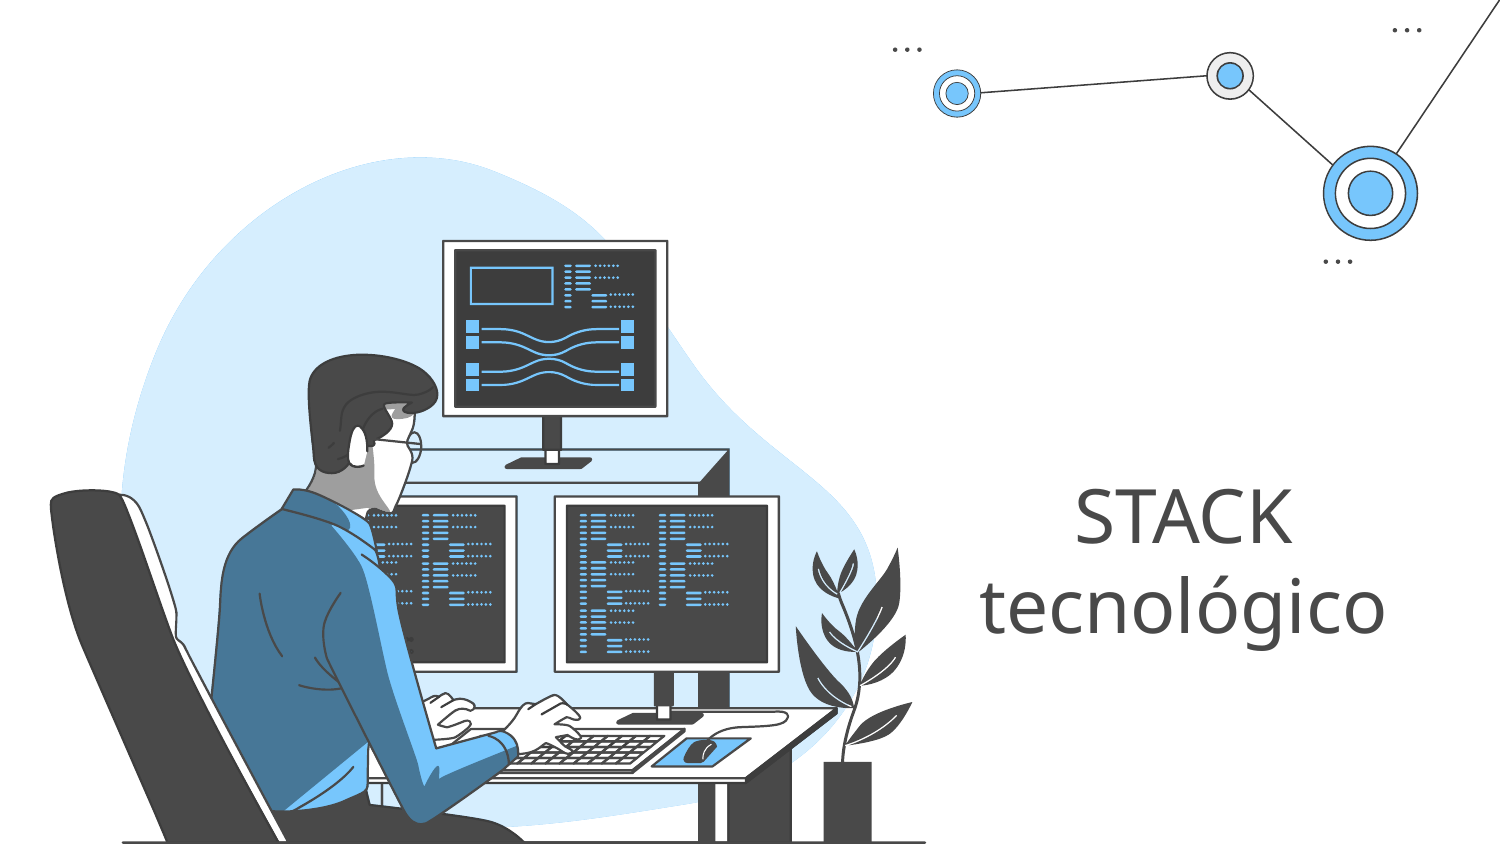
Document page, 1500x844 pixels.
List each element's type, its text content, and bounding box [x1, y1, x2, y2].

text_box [49, 157, 927, 844]
title STACK tecnológico [932, 369, 1458, 664]
